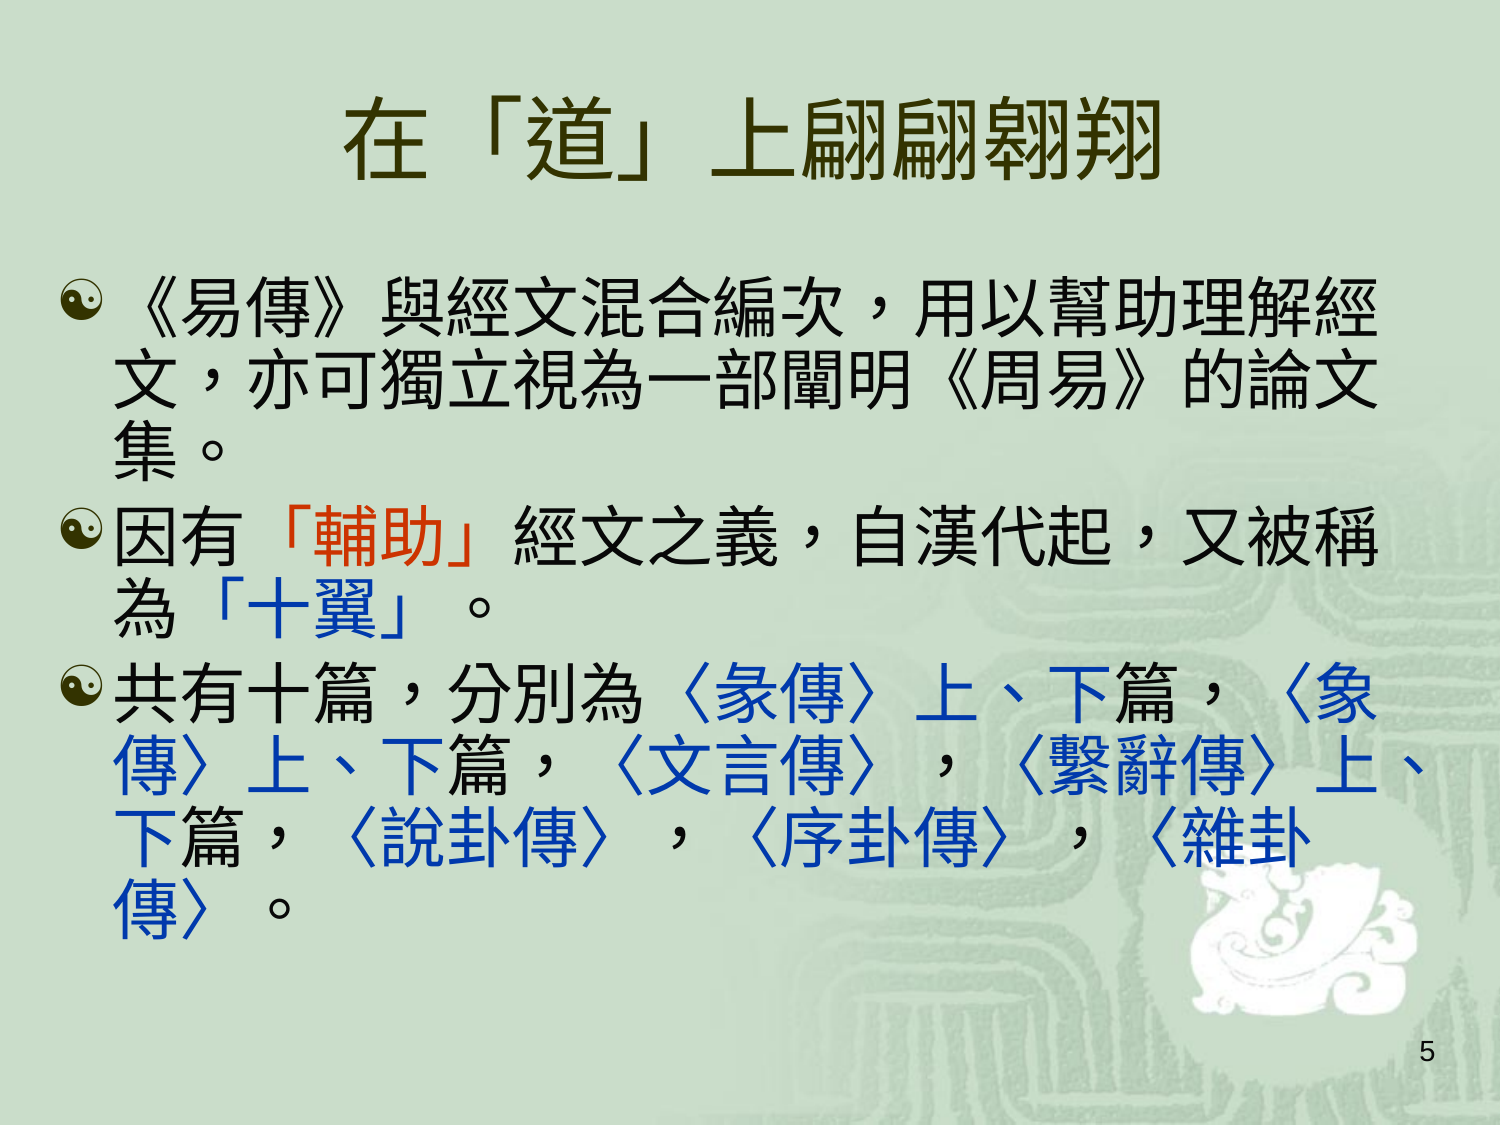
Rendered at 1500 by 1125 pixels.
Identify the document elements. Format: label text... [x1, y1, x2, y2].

slide_number 5 [1074, 1024, 1451, 1103]
title 在「道」上翩翩翱翔 [52, 42, 1455, 231]
list 《易傳》與經文混合編次，用以幫助理解經文，亦可獨立視為一部闡明《周易》的論文集。 因有「輔助」經文之義，自漢代起，又被稱為「十翼」。 共有十篇，分別為〈彖傳〉上、下篇，〈象傳〉上、下篇，〈文言傳〉，〈繫辭傳〉上、下篇，〈說卦傳〉，〈序卦傳〉，〈雜卦傳〉。 [41, 267, 1443, 1006]
picture [0, 0, 1500, 1125]
